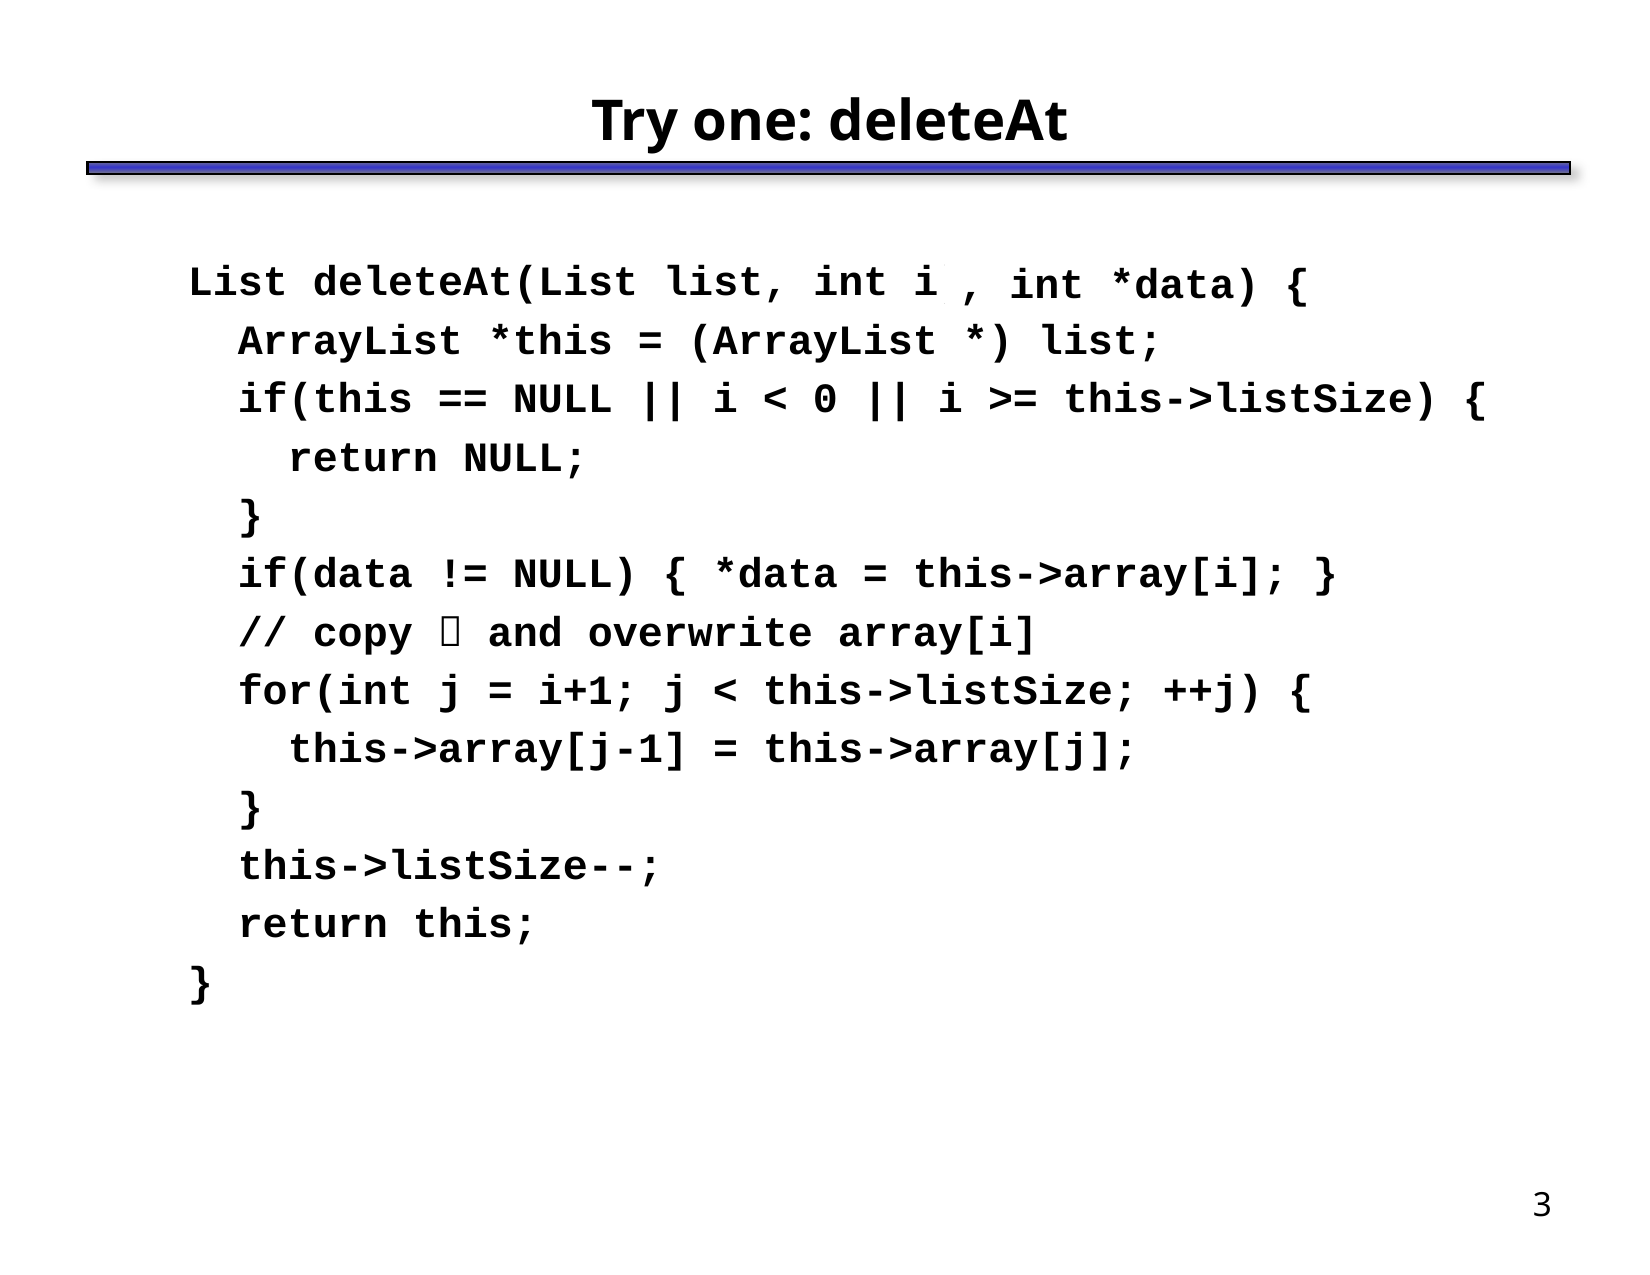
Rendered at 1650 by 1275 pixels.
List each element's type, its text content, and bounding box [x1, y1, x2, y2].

slide_number 3 [1224, 1174, 1569, 1261]
title Try one: deleteAt [87, 75, 1573, 161]
list List deleteAt(List list, int i) { ArrayList *this = (ArrayList *) list; if(this == NULL || i < 0 || i >= this->listSize) { return NULL; } if(data != NULL) { *data = this->array[i]; } // copy  and overwrite array[i] for(int j = i+1; j < this->listSize; ++j) { this->array[j-1] = this->array[j]; } this->listSize--; return this; } [87, 187, 1568, 1163]
text_box , int *data) { [944, 249, 1325, 315]
